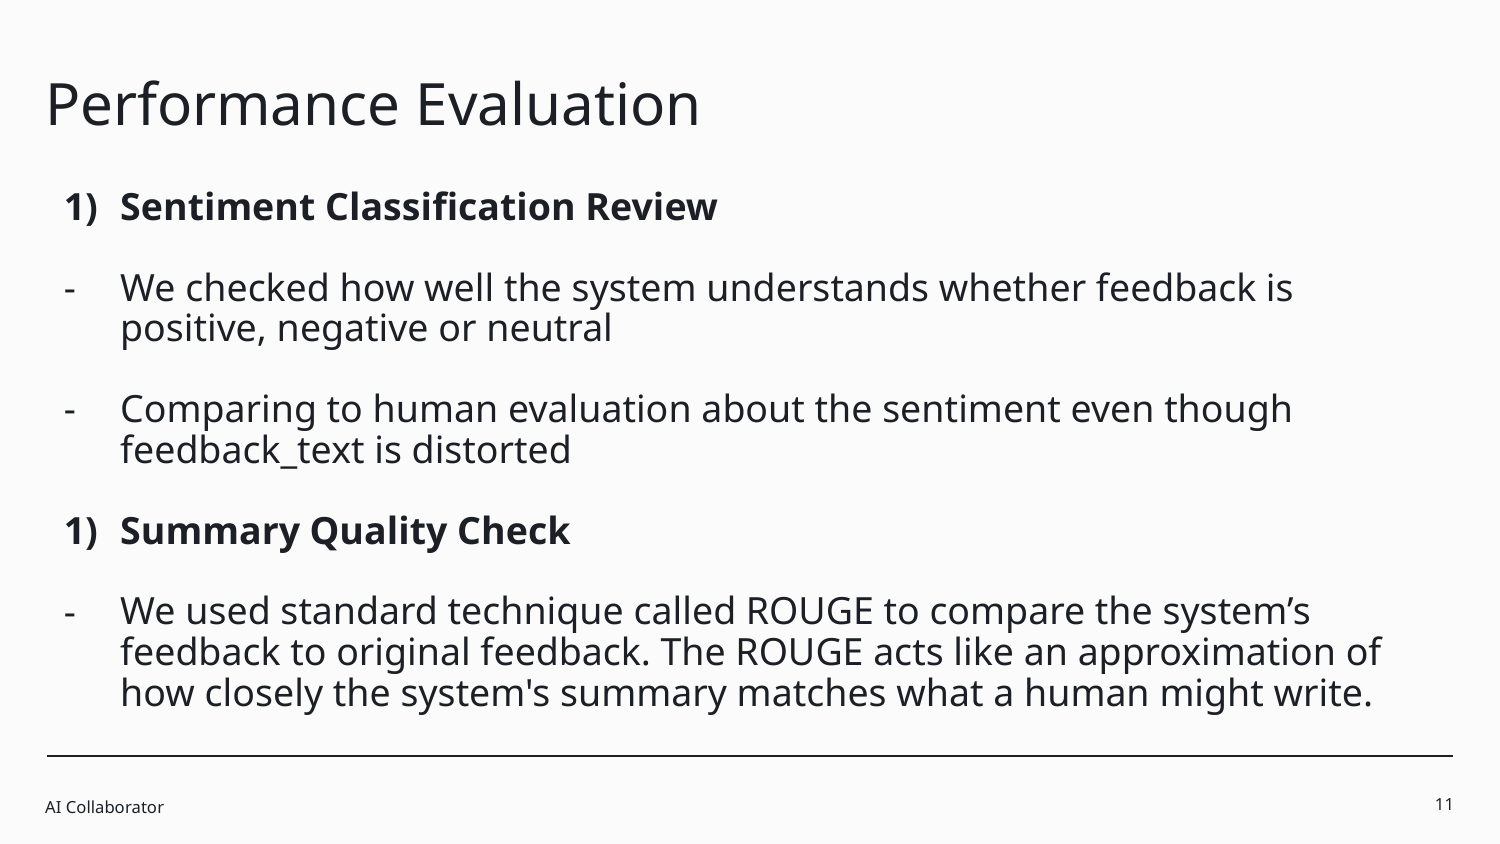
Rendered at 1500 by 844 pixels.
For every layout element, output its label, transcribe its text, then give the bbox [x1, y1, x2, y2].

title Performance Evaluation [45, 75, 866, 188]
list Sentiment Classification Review We checked how well the system understands whether feedback is positive, negative or neutral Comparing to human evaluation about the sentiment even though feedback_text is distorted Summary Quality Check We used standard technique called ROUGE to compare the system’s feedback to original feedback. The ROUGE acts like an approximation of how closely the system's summary matches what a human might write. [45, 188, 1439, 756]
slide_number ‹#› [1420, 790, 1476, 820]
subtitle AI Collaborator [45, 790, 375, 820]
